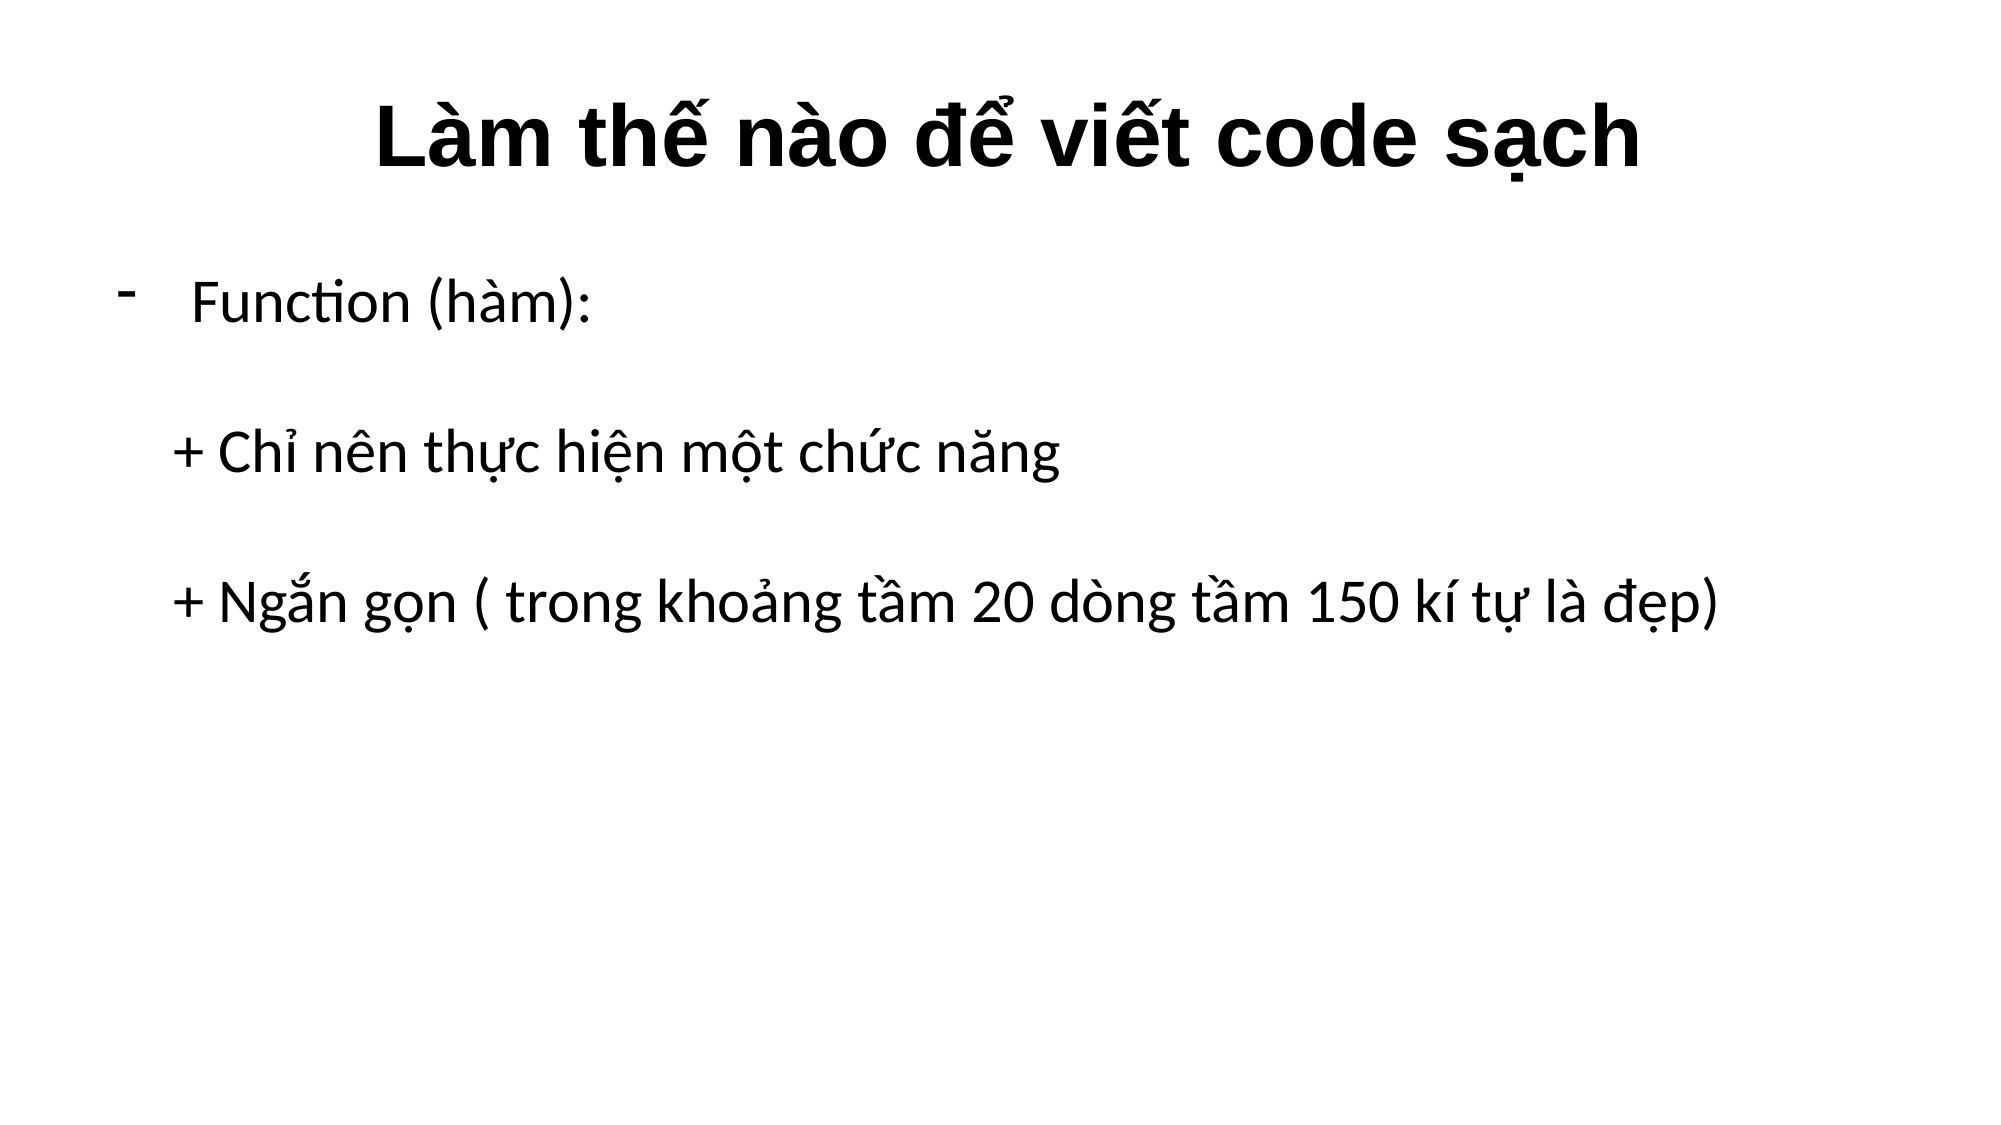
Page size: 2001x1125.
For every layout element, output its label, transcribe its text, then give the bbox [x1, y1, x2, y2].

text_box Làm thế nào để viết code sạch [60, 71, 1935, 192]
text_box Function (hàm): + Chỉ nên thực hiện một chức năng + Ngắn gọn ( trong khoảng tầm 20 dòng tầm 150 kí tự là đẹp) [101, 252, 2000, 643]
